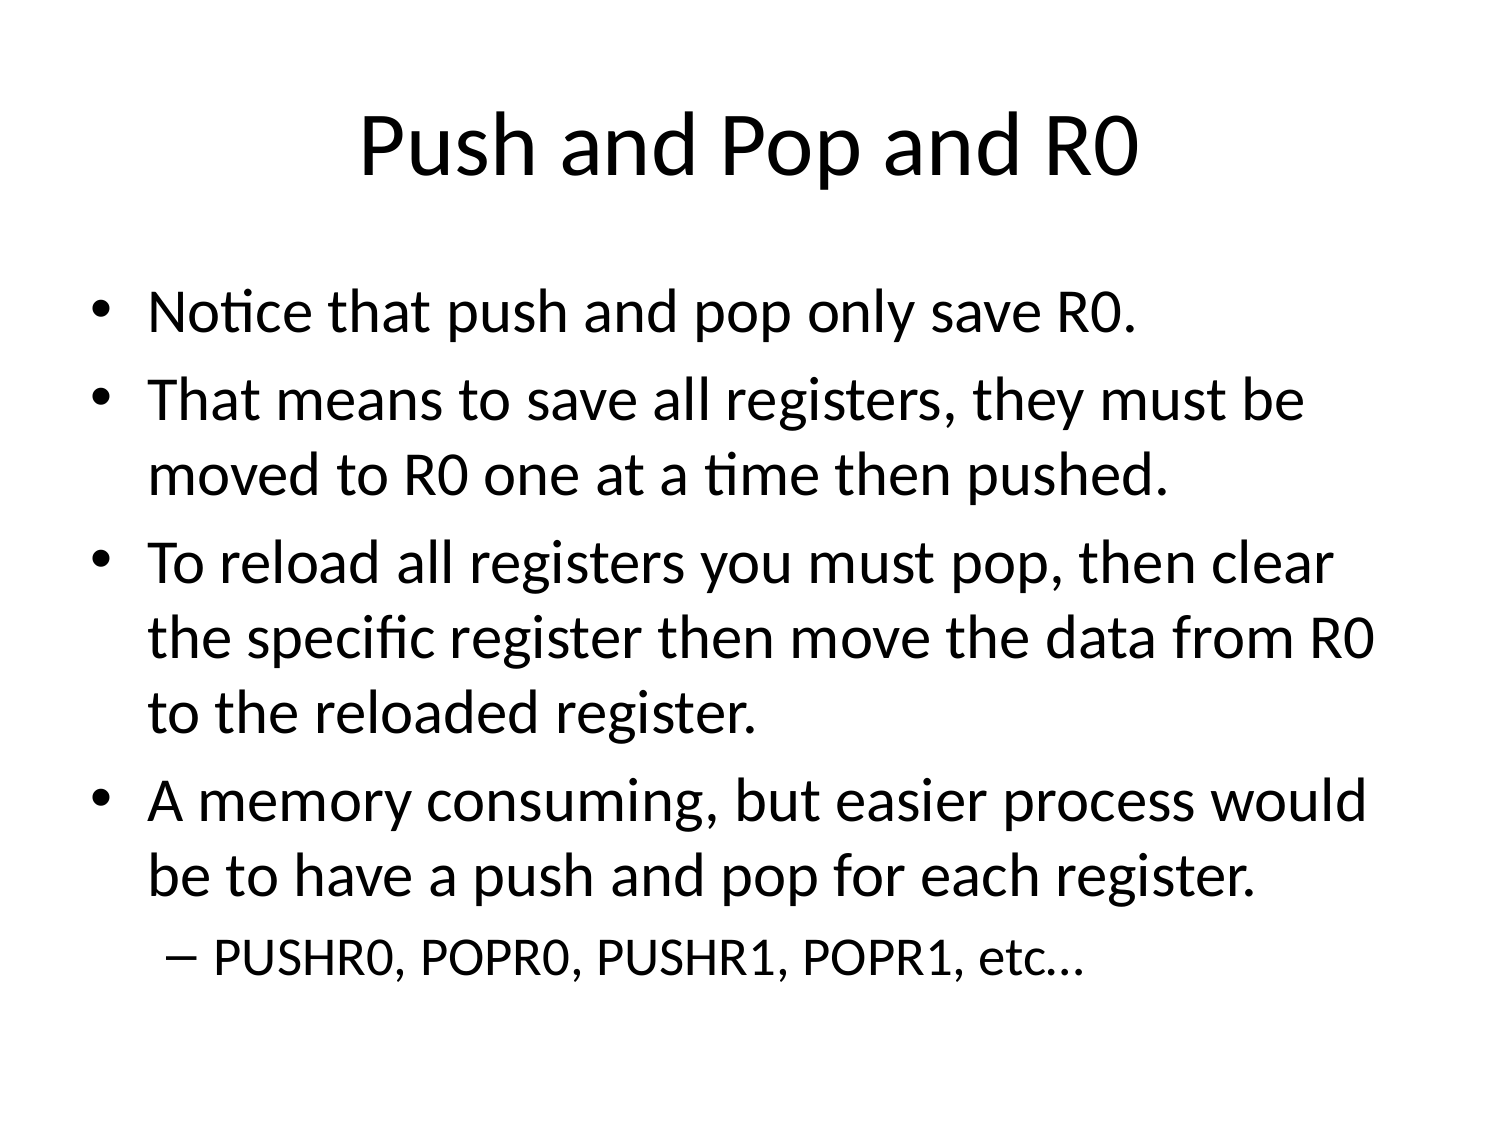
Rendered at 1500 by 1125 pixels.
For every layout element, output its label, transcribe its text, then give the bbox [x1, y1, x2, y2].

title Push and Pop and R0 [75, 45, 1425, 233]
list Notice that push and pop only save R0. That means to save all registers, they must be moved to R0 one at a time then pushed. To reload all registers you must pop, then clear the specific register then move the data from R0 to the reloaded register. A memory consuming, but easier process would be to have a push and pop for each register. PUSHR0, POPR0, PUSHR1, POPR1, etc… [75, 262, 1425, 1005]
